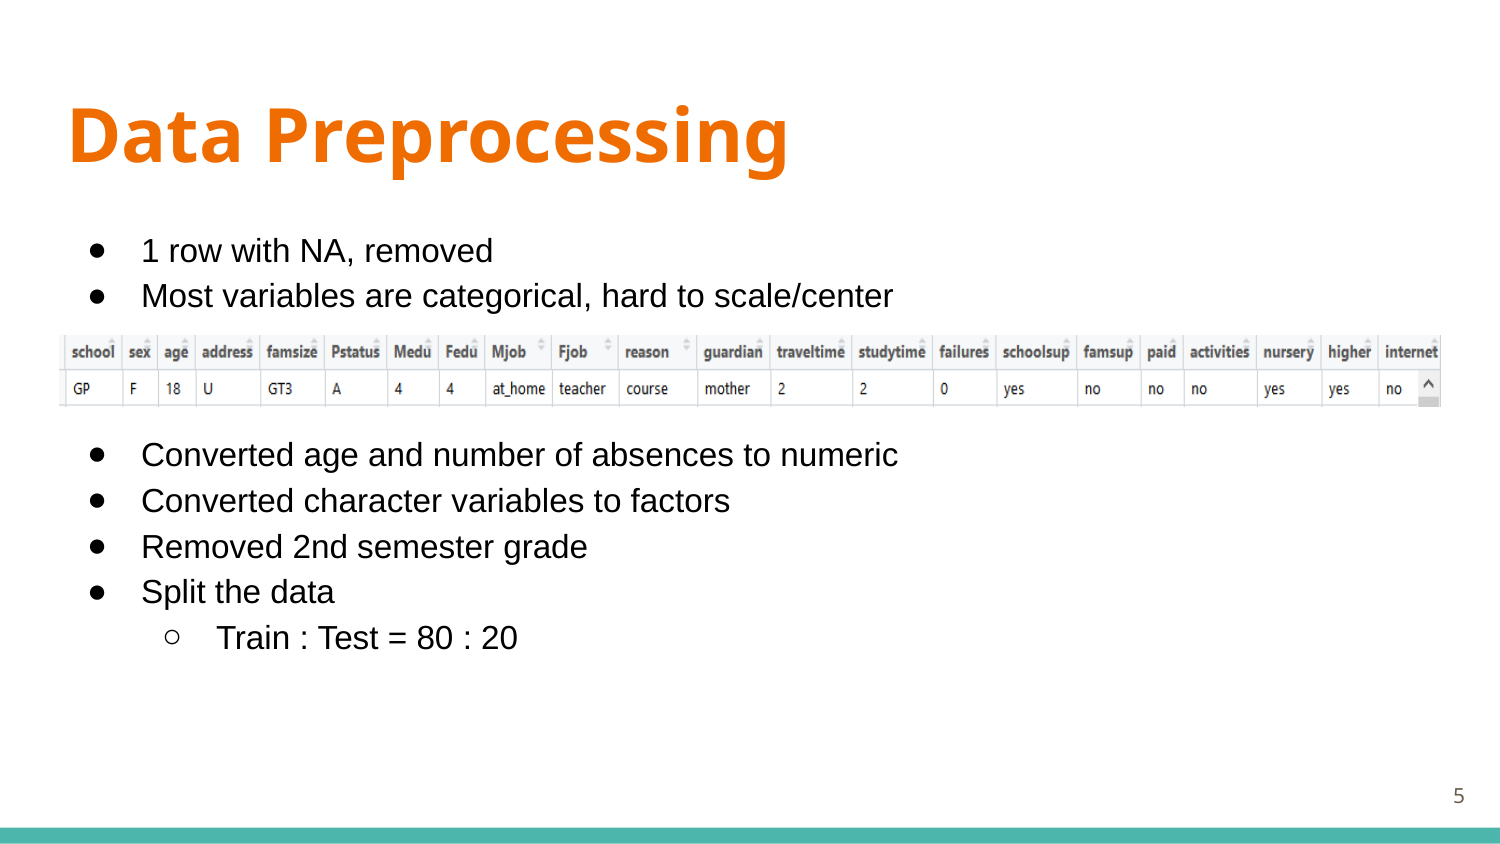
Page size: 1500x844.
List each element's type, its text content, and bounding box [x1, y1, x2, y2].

slide_number ‹#› [1389, 764, 1480, 830]
title Data Preprocessing [51, 72, 1449, 189]
list 1 row with NA, removed Most variables are categorical, hard to scale/center Converted age and number of absences to numeric Converted character variables to factors Removed 2nd semester grade Split the data Train : Test = 80 : 20 [51, 207, 1449, 750]
picture [59, 334, 1441, 408]
